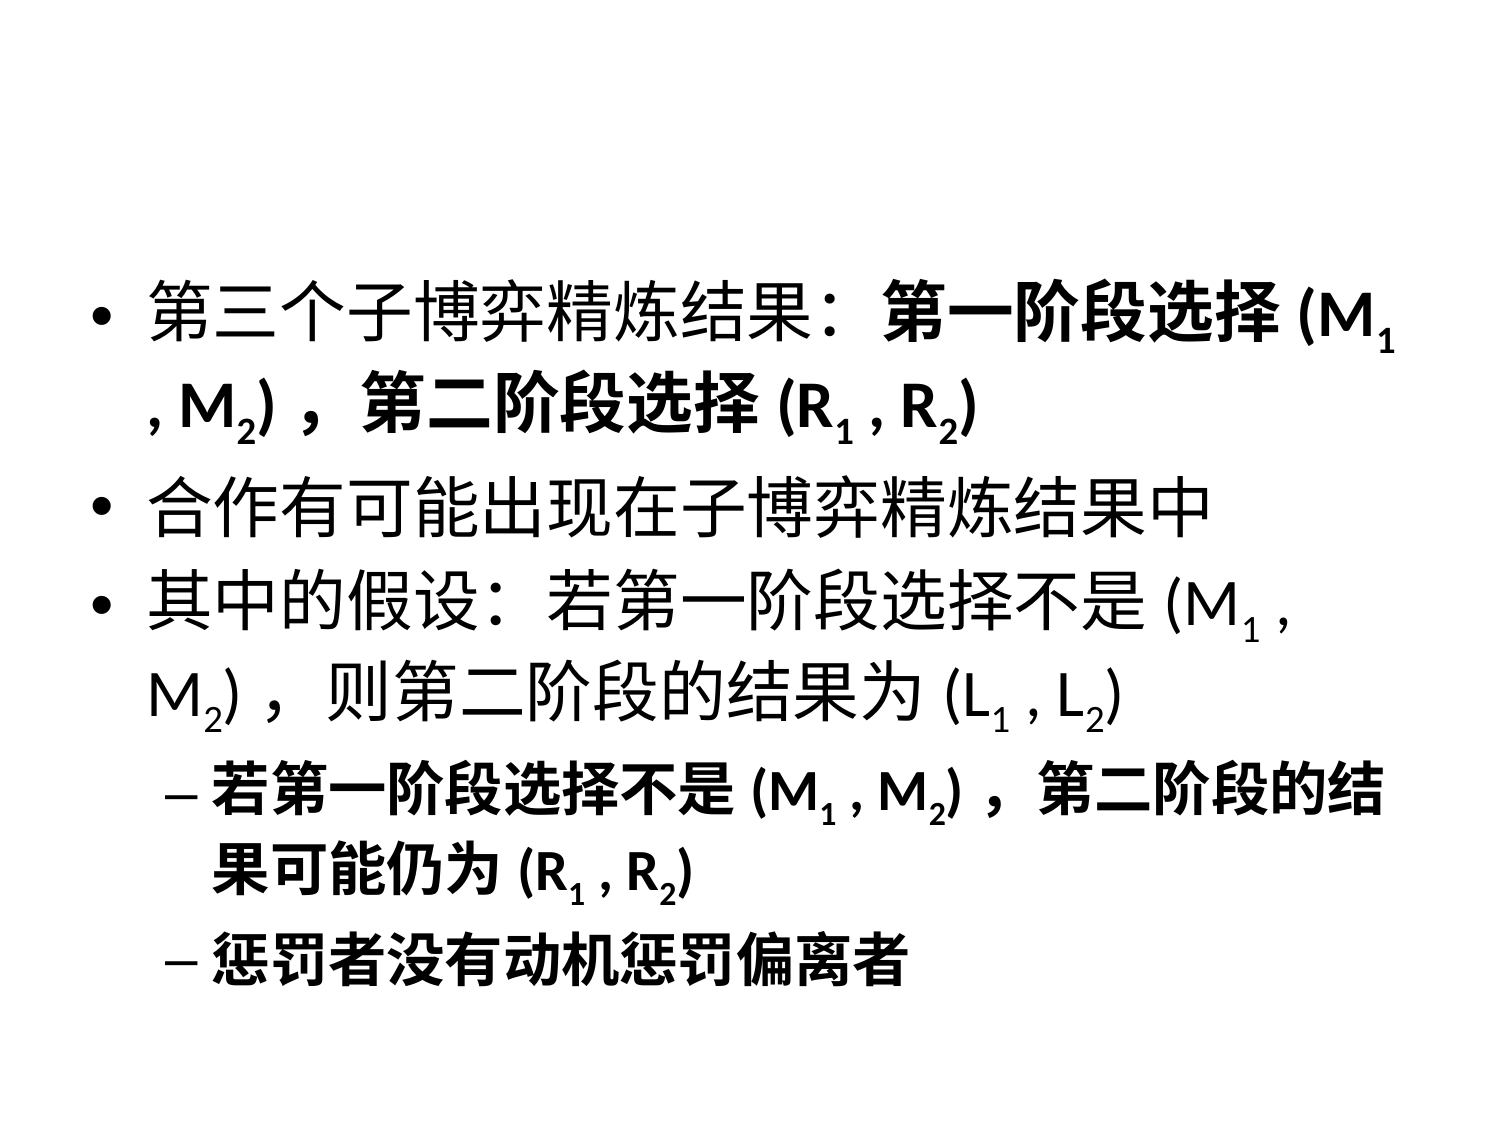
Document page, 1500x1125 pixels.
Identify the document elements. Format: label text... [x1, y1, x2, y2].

list 第三个子博弈精炼结果：第一阶段选择(M1 , M2)，第二阶段选择(R1 , R2) 合作有可能出现在子博弈精炼结果中 其中的假设：若第一阶段选择不是(M1 , M2)，则第二阶段的结果为(L1 , L2) 若第一阶段选择不是(M1 , M2)，第二阶段的结果可能仍为(R1 , R2) 惩罚者没有动机惩罚偏离者 [75, 262, 1425, 1005]
